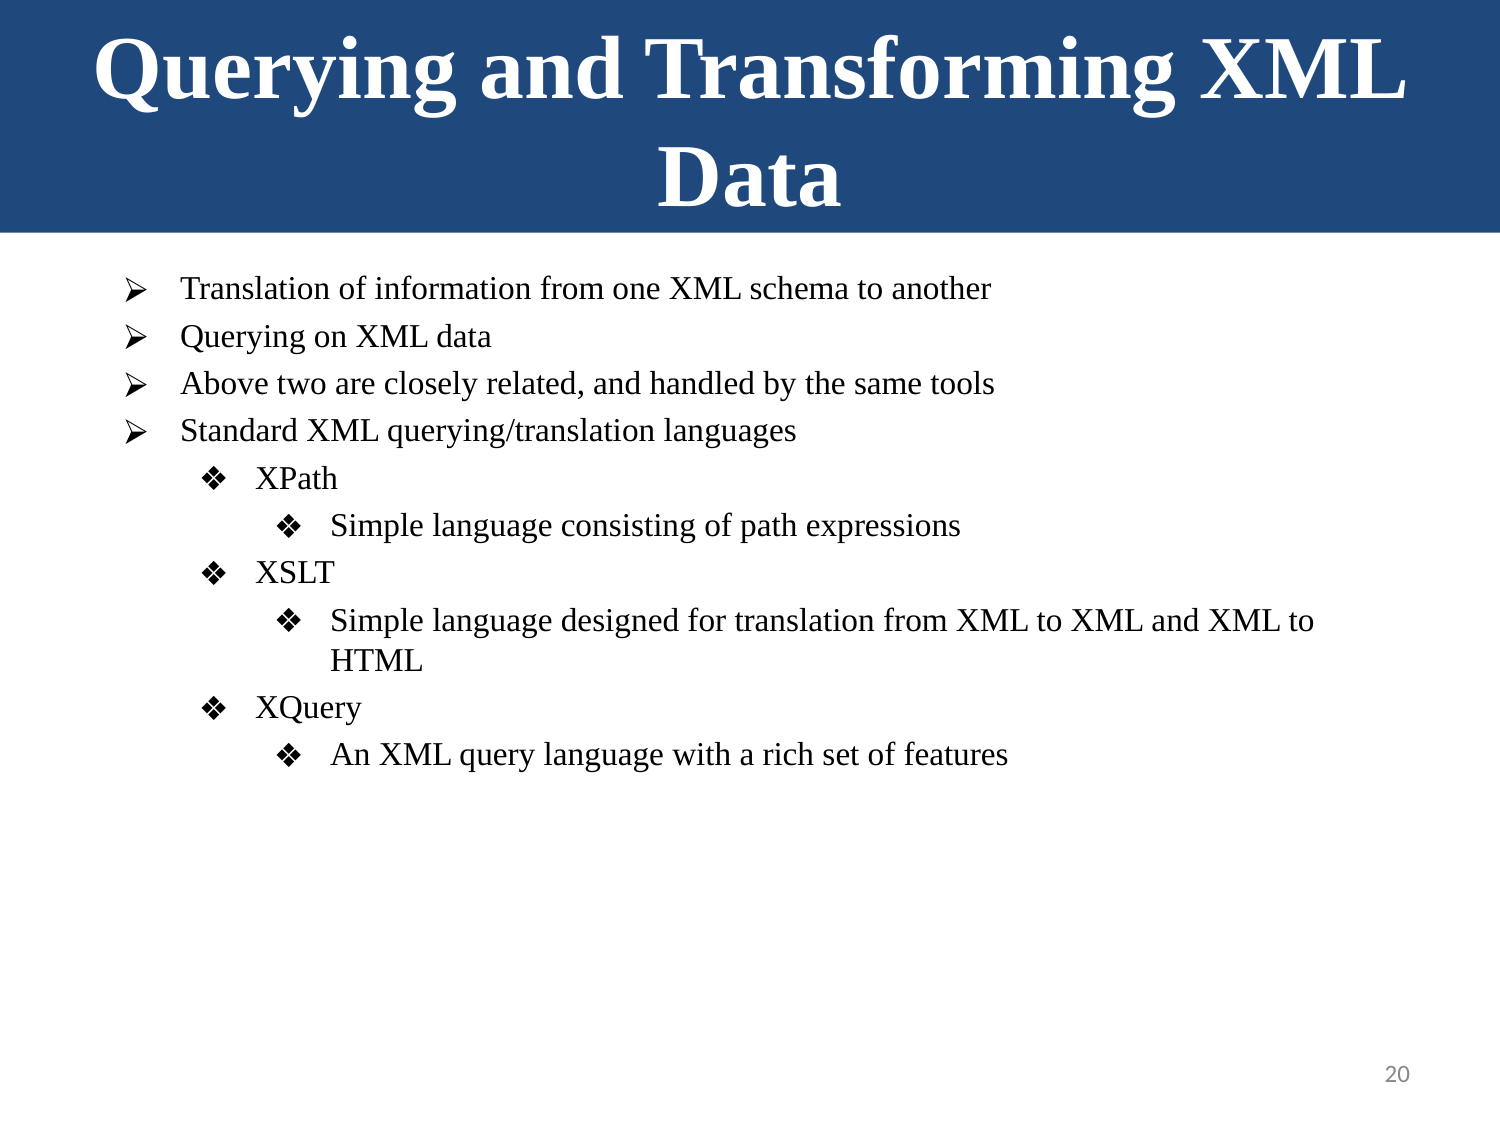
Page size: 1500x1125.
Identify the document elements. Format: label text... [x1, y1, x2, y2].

list Translation of information from one XML schema to another Querying on XML data Above two are closely related, and handled by the same tools Standard XML querying/translation languages XPath Simple language consisting of path expressions XSLT Simple language designed for translation from XML to XML and XML to HTML XQuery An XML query language with a rich set of features [90, 258, 1419, 1064]
slide_number ‹#› [1074, 1042, 1425, 1103]
title Querying and Transforming XML Data [0, 0, 1500, 233]
